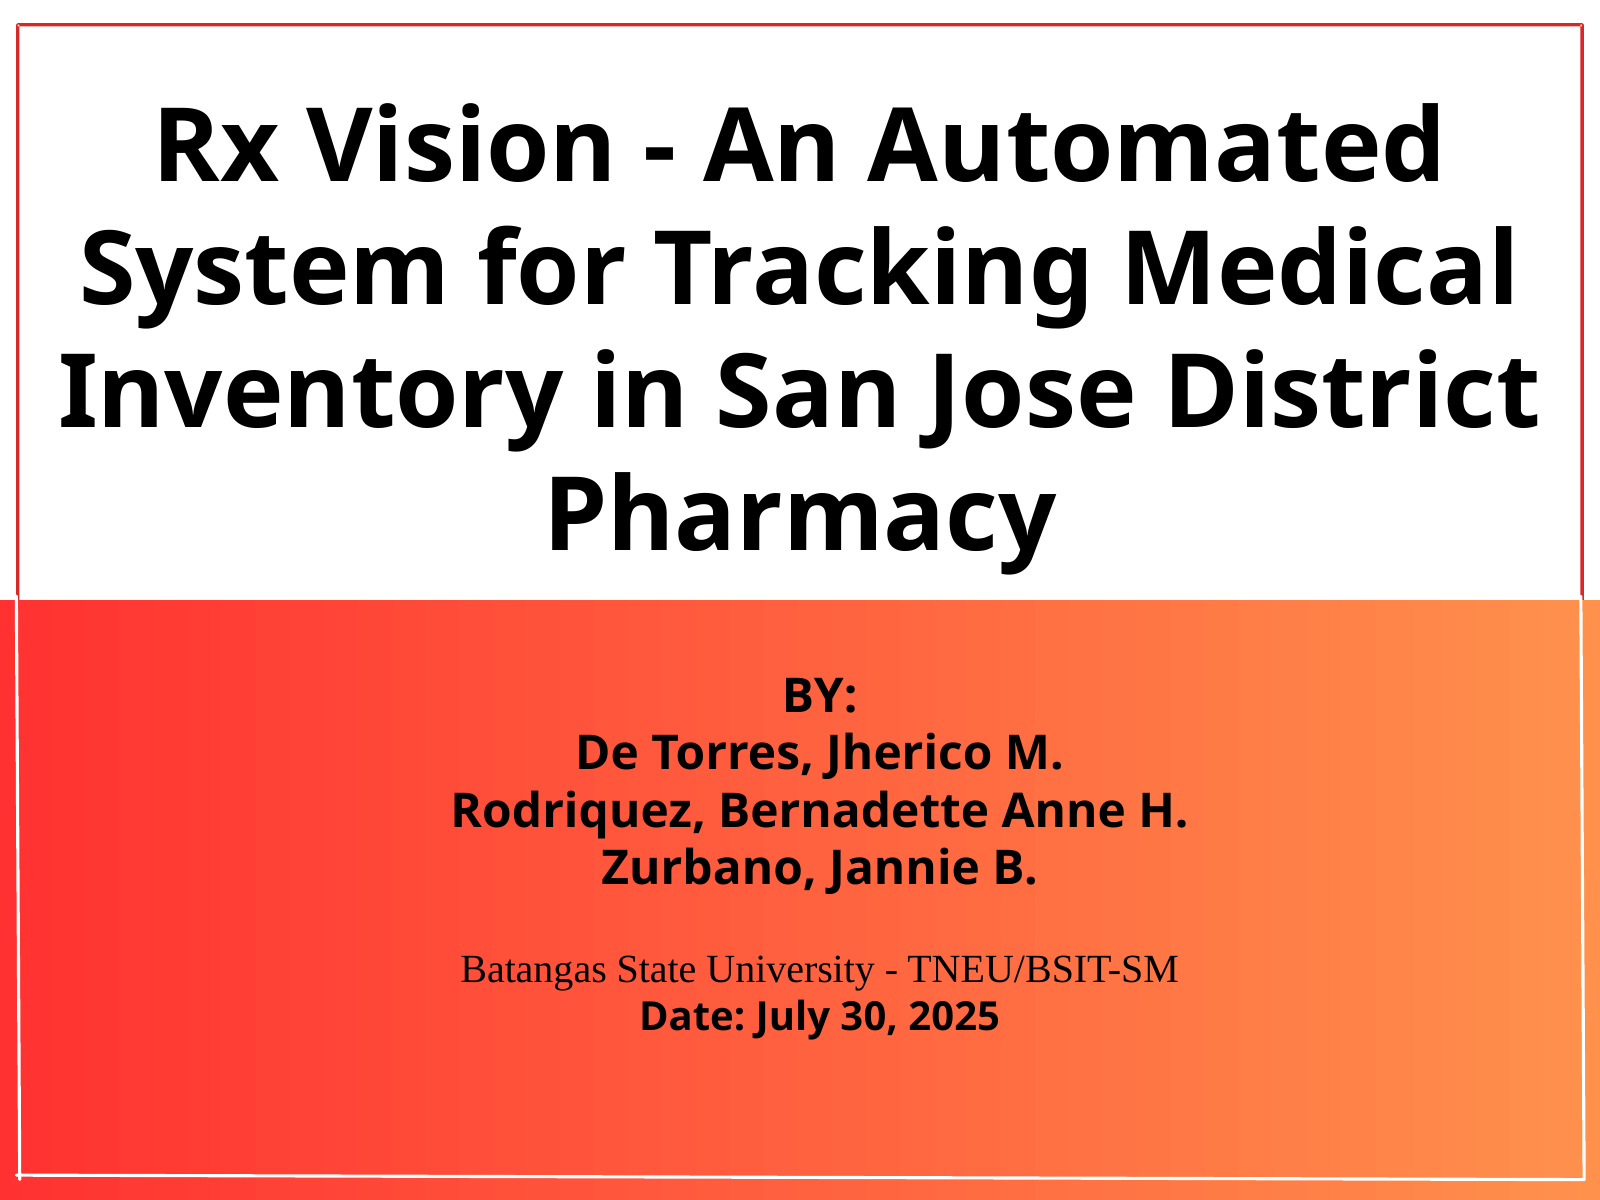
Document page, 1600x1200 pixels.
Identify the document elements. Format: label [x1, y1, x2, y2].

text_box [0, 799, 1600, 1200]
text_box [15, 22, 1585, 119]
text_box [227, 629, 1413, 1081]
text_box [0, 119, 1600, 790]
